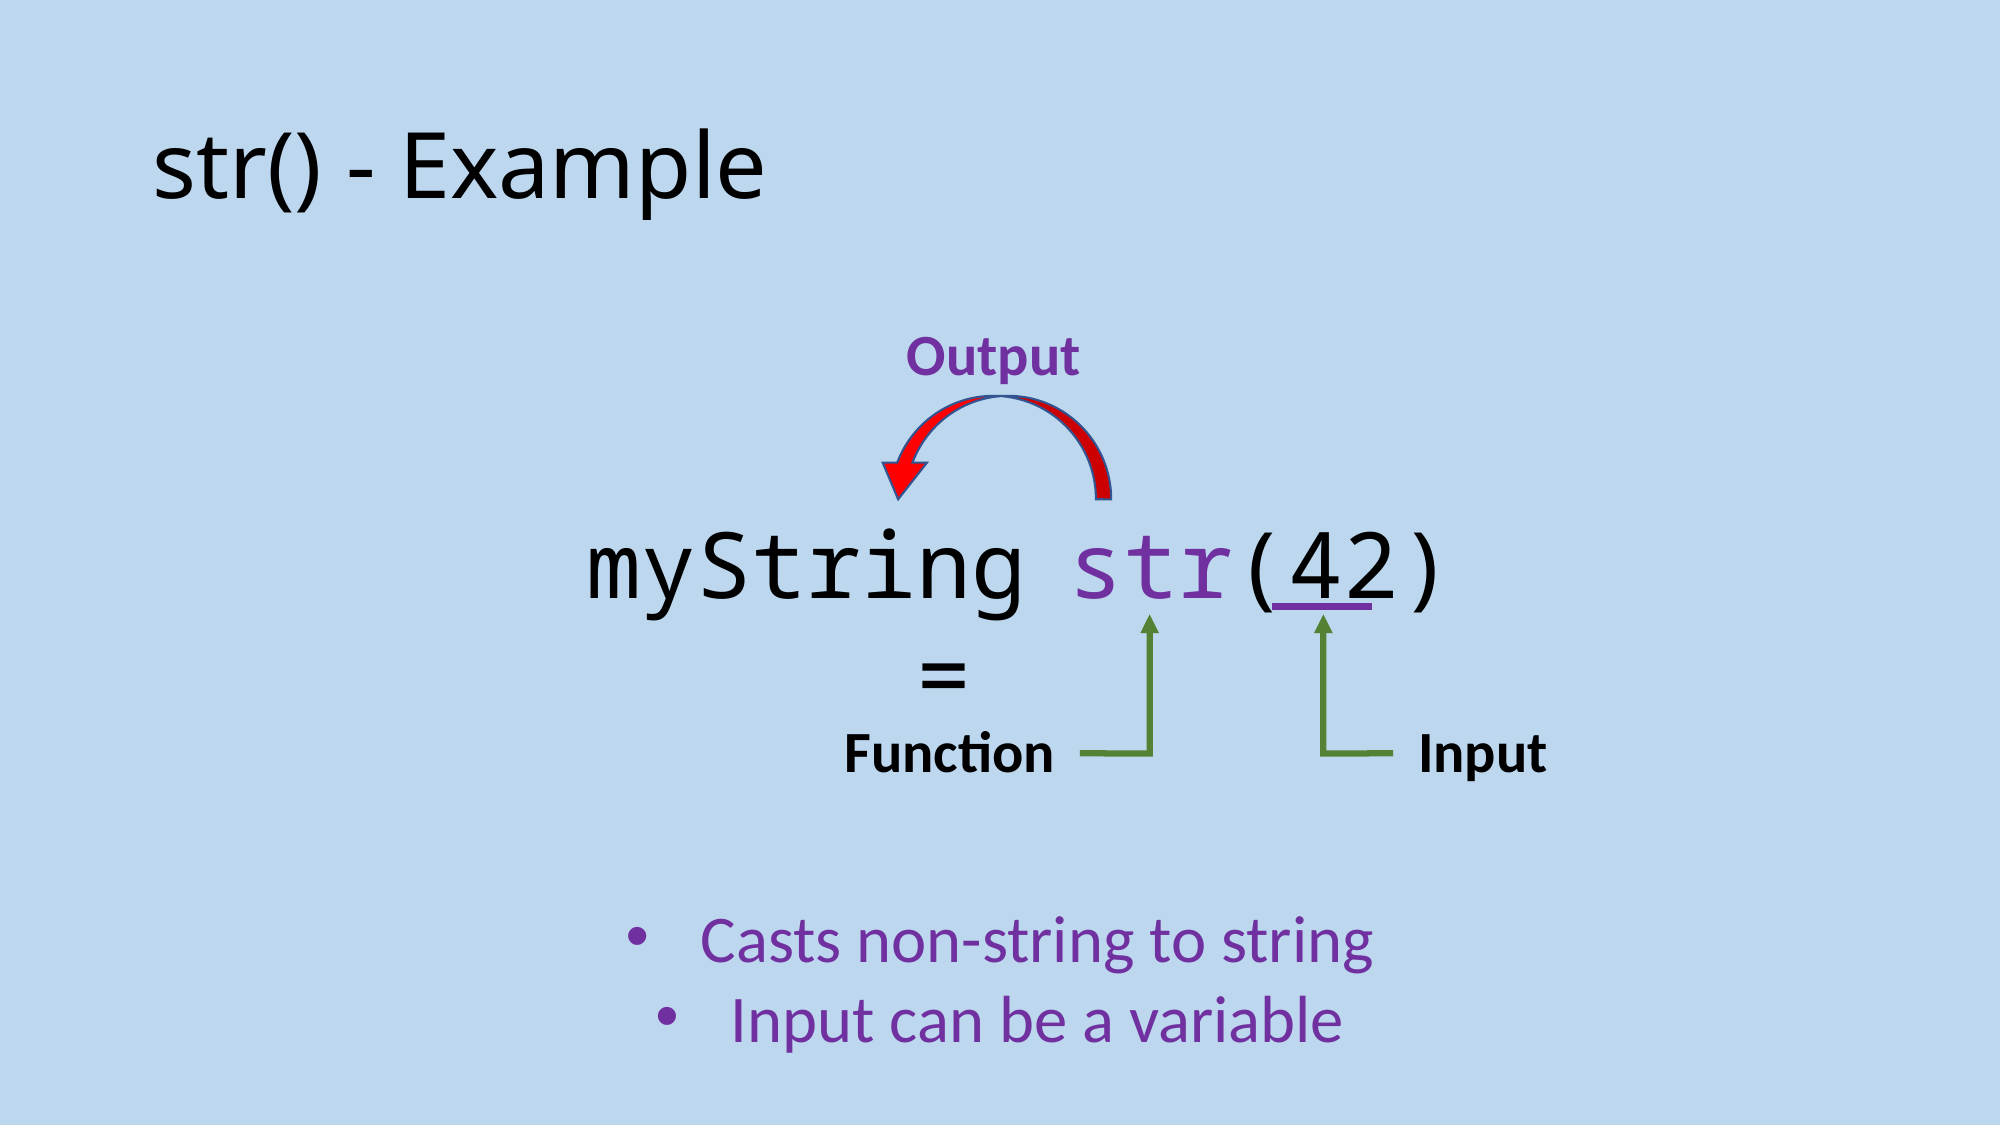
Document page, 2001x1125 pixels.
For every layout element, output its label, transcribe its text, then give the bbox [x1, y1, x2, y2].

text_box str(42) [1053, 499, 1702, 624]
text_box Casts non-string to string Input can be a variable [610, 888, 1390, 1064]
text_box Input [1403, 678, 1801, 819]
title str() - Example [137, 59, 1863, 278]
text_box myString = [462, 499, 1042, 734]
text_box Function [1079, 614, 1156, 755]
text_box Function [672, 678, 1070, 819]
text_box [876, 310, 1112, 500]
text_box Input [1317, 614, 1394, 755]
